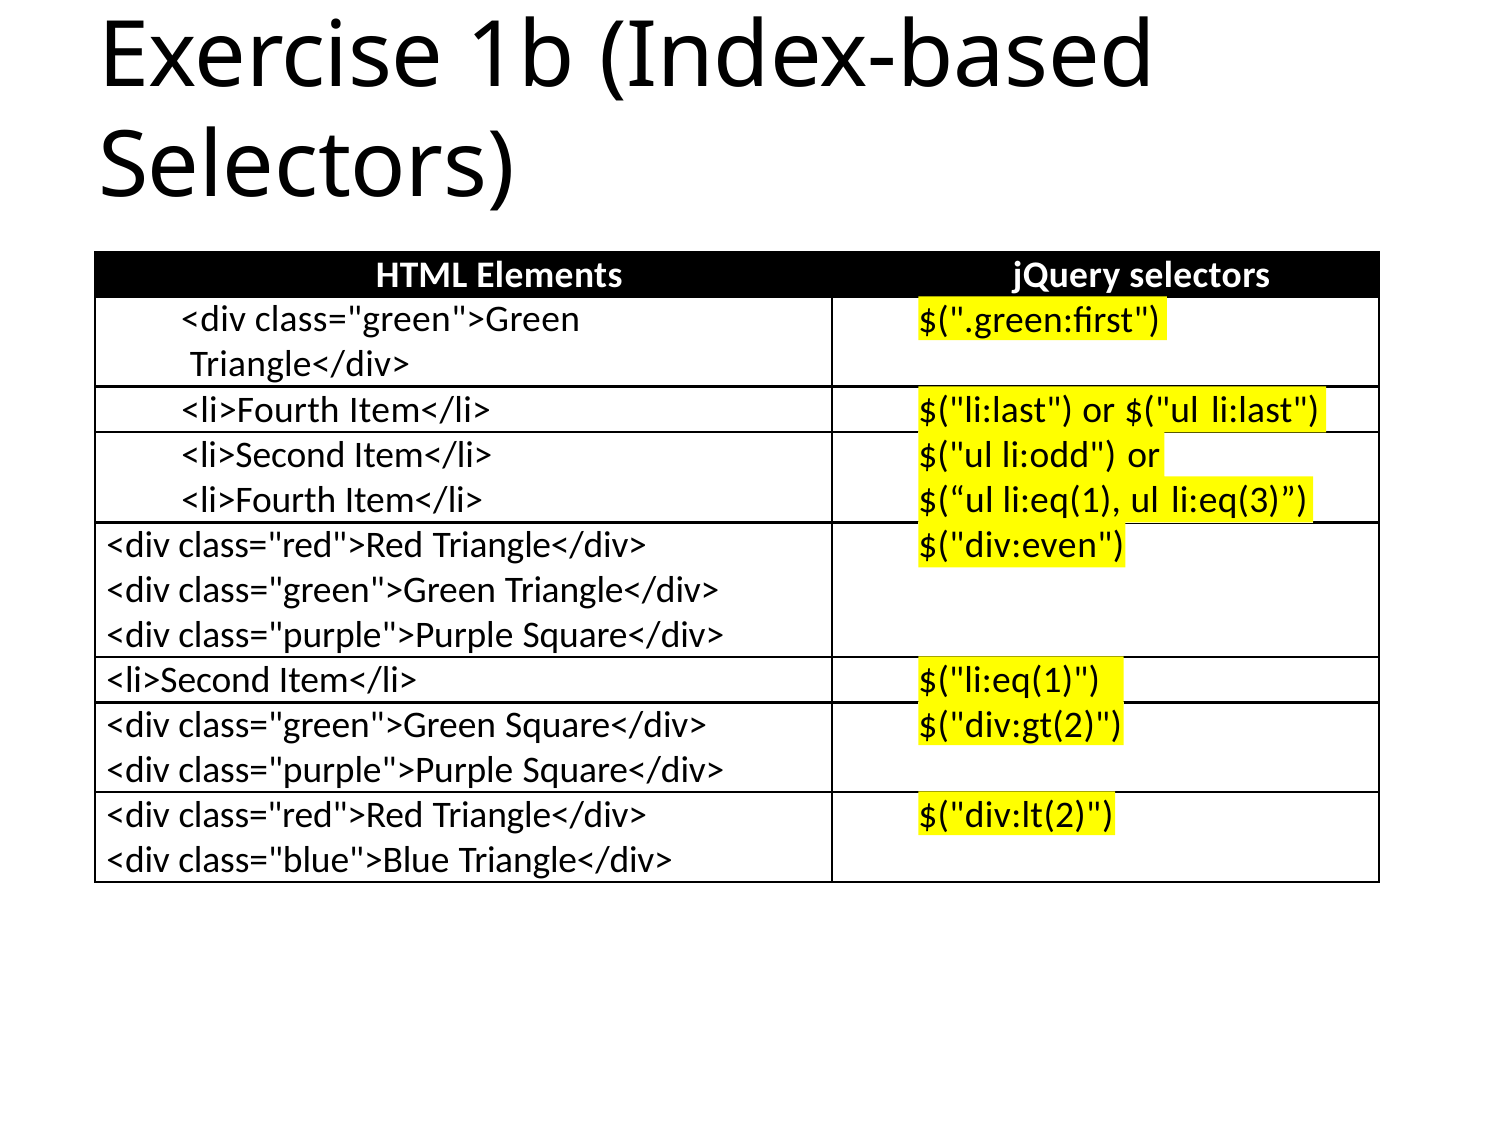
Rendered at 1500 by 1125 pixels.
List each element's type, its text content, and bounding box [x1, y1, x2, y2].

title Exercise 1b (Index-based Selectors) [96, 0, 1404, 215]
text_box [92, 250, 1382, 885]
